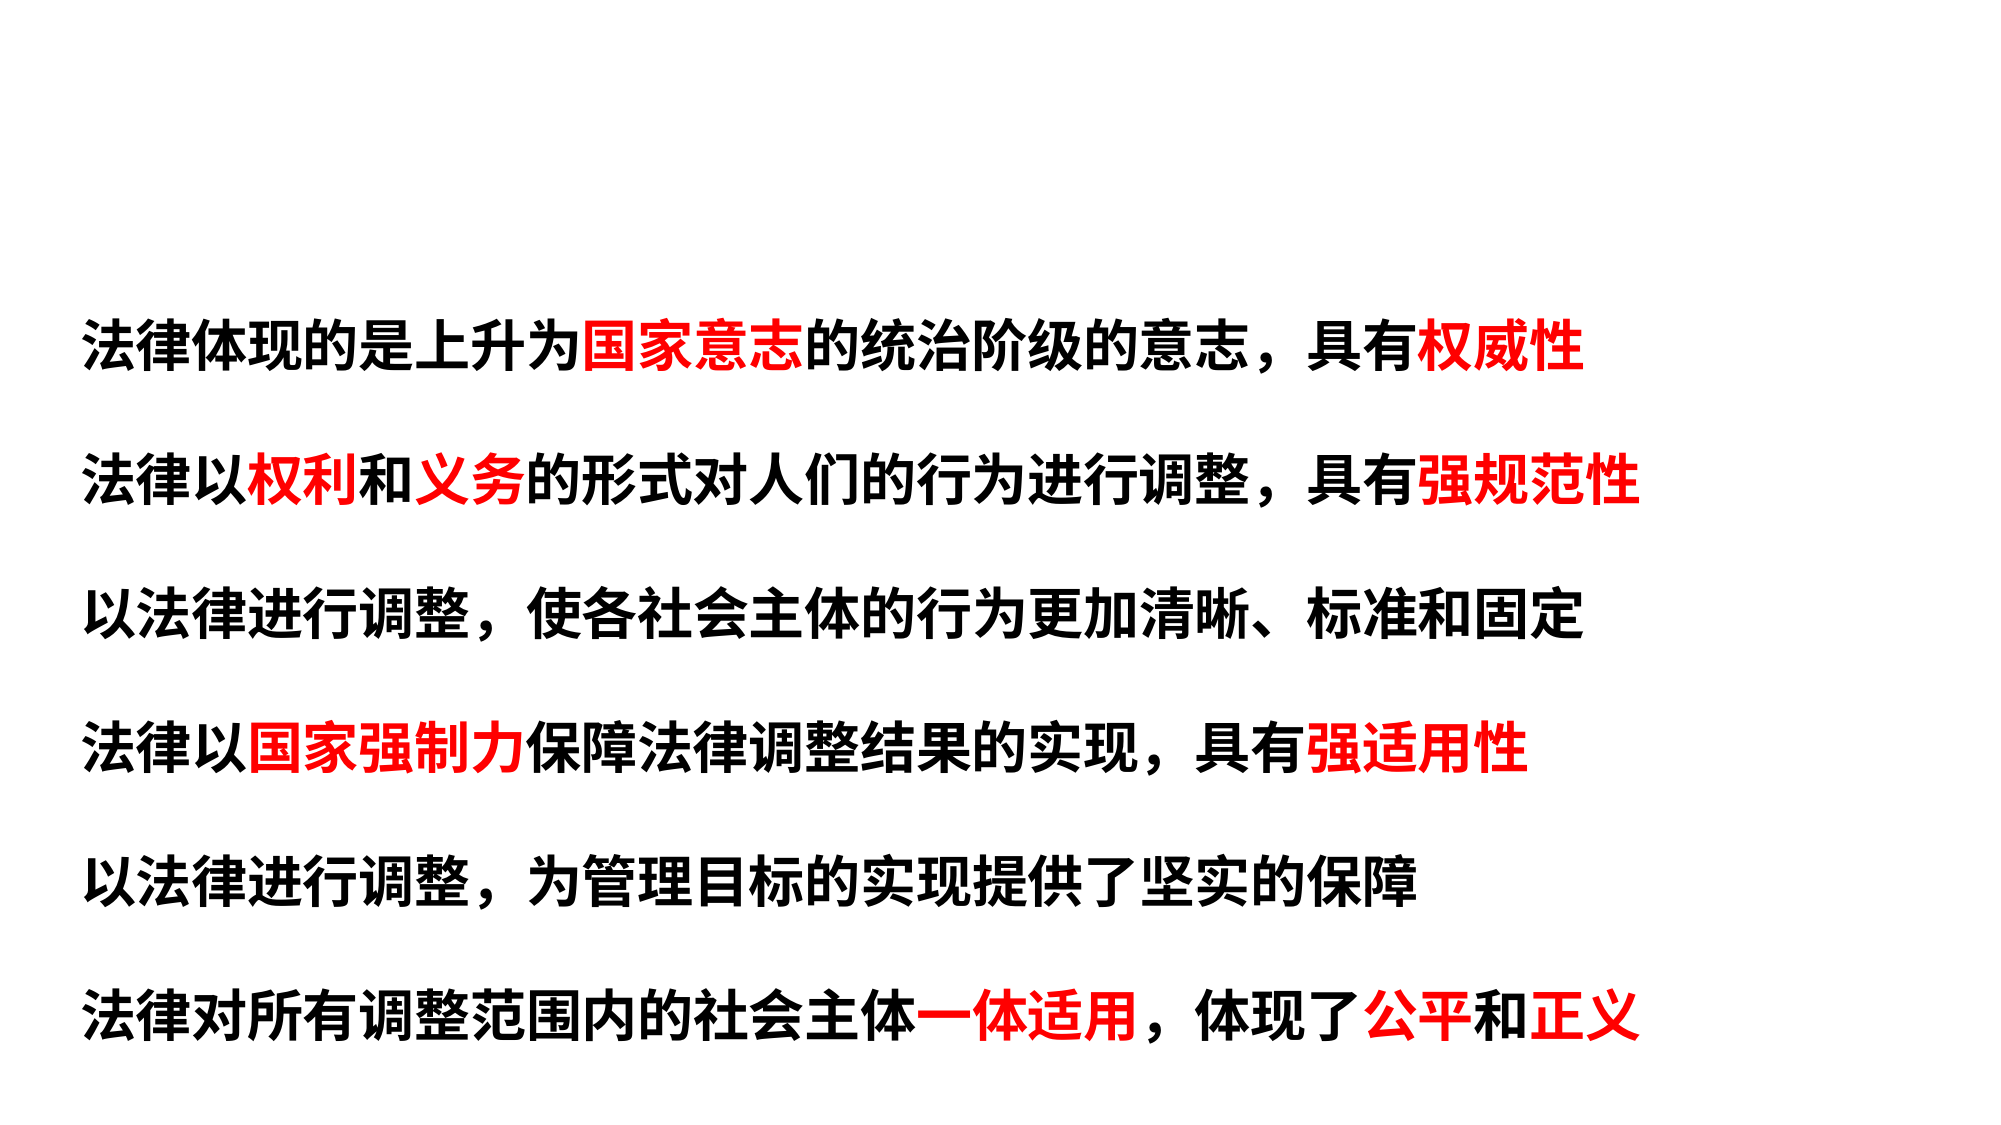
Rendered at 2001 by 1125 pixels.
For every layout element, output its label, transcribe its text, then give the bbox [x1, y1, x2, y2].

text_box 法律体现的是上升为国家意志的统治阶级的意志，具有权威性 法律以权利和义务的形式对人们的行为进行调整，具有强规范性 以法律进行调整，使各社会主体的行为更加清晰、标准和固定 法律以国家强制力保障法律调整结果的实现，具有强适用性 以法律进行调整，为管理目标的实现提供了坚实的保障 法律对所有调整范围内的社会主体一体适用，体现了公平和正义 [64, 235, 1979, 1057]
